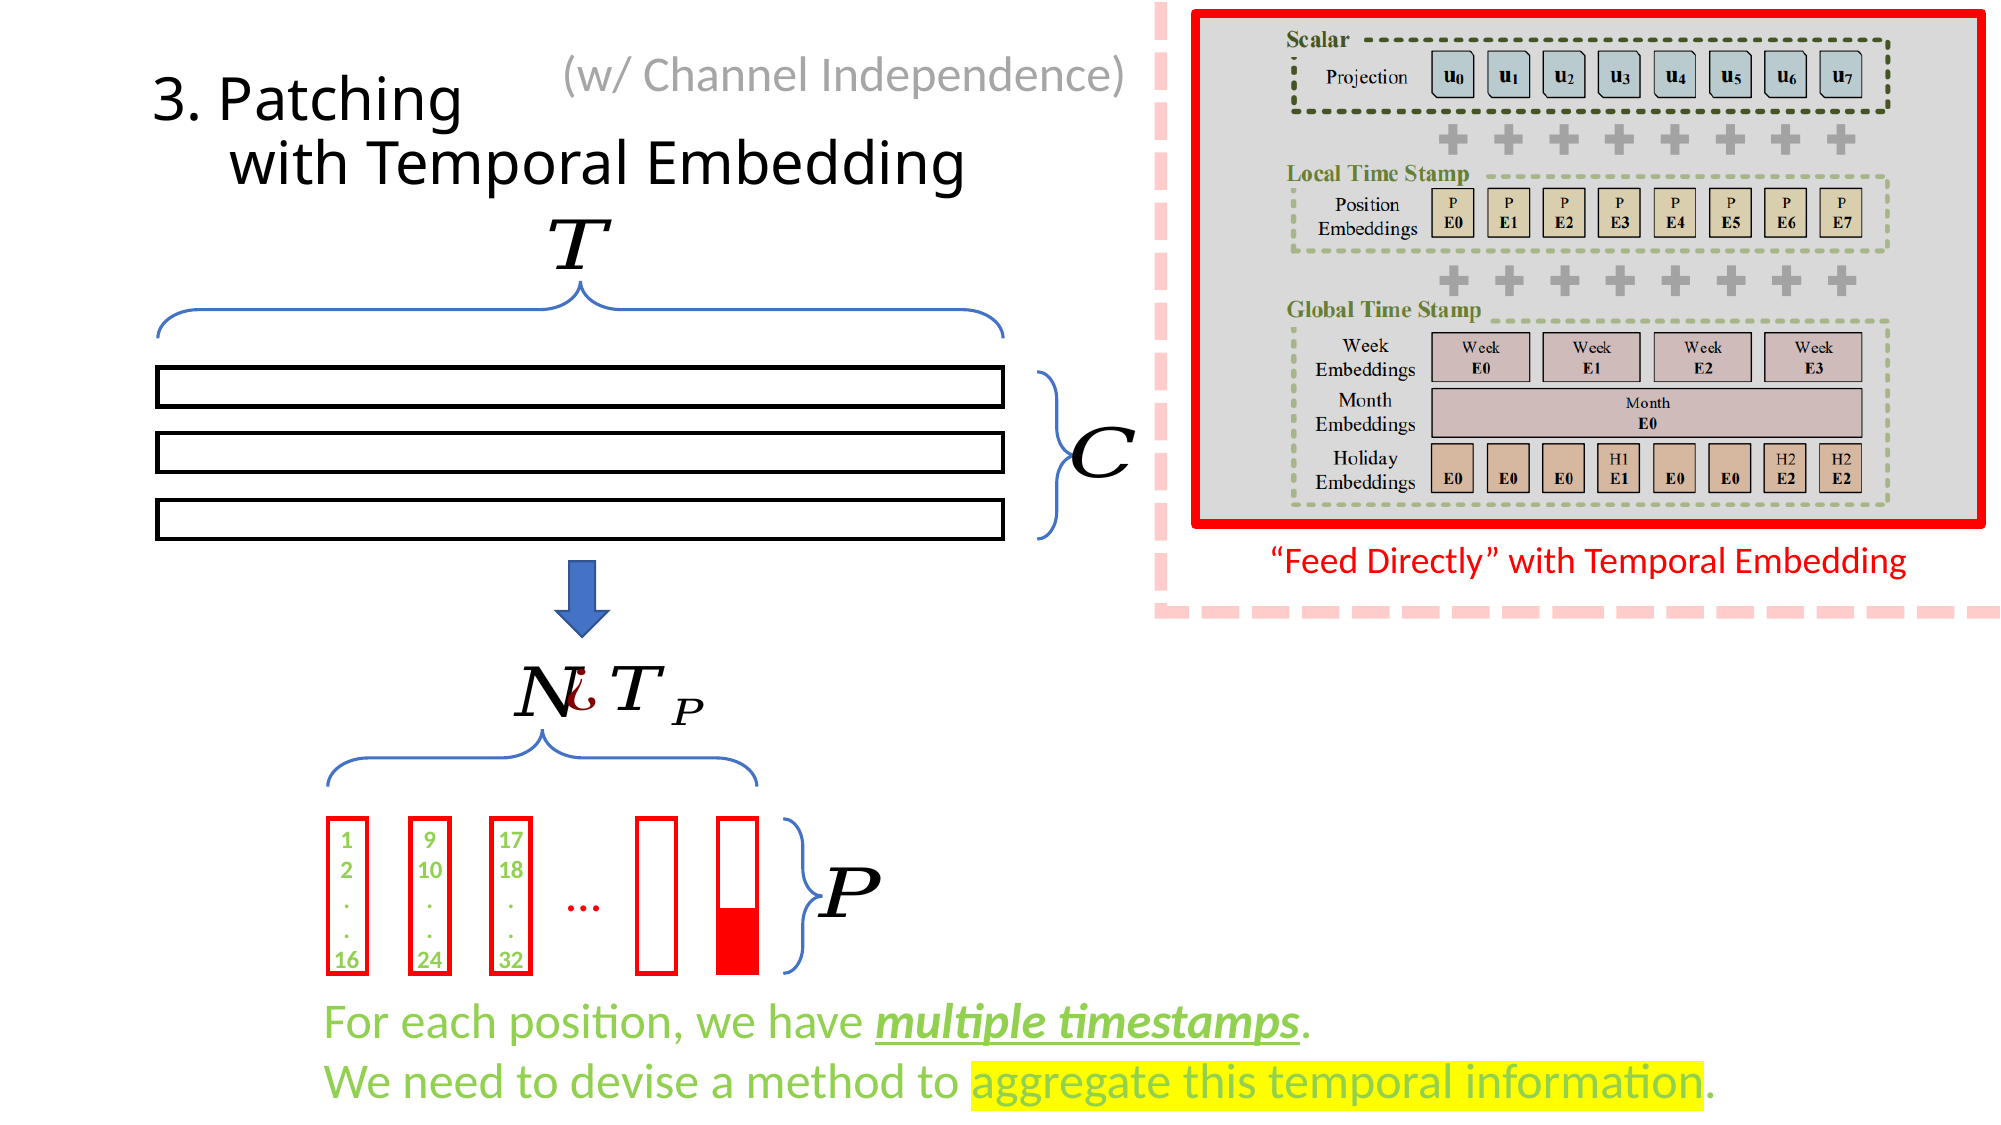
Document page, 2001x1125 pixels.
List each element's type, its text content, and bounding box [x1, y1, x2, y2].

title 3. Patching with Temporal Embedding [137, 59, 1160, 278]
text_box [553, 560, 611, 639]
text_box 17 18 . . 32 [483, 974, 539, 981]
text_box 9 10 . . 24 [402, 974, 458, 981]
text_box [1160, 0, 2000, 613]
text_box For each position, we have multiple timestamps. We need to devise a method to aggregate this temporal information. [308, 981, 1732, 1117]
text_box [157, 499, 1004, 540]
picture [1199, 17, 1977, 520]
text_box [327, 657, 889, 974]
text_box 1 2 . . 16 [319, 815, 375, 981]
text_box [157, 280, 1004, 339]
text_box [157, 432, 1004, 473]
text_box [1037, 371, 1073, 540]
text_box (w/ Channel Independence) [546, 33, 1142, 109]
text_box [157, 367, 1004, 408]
